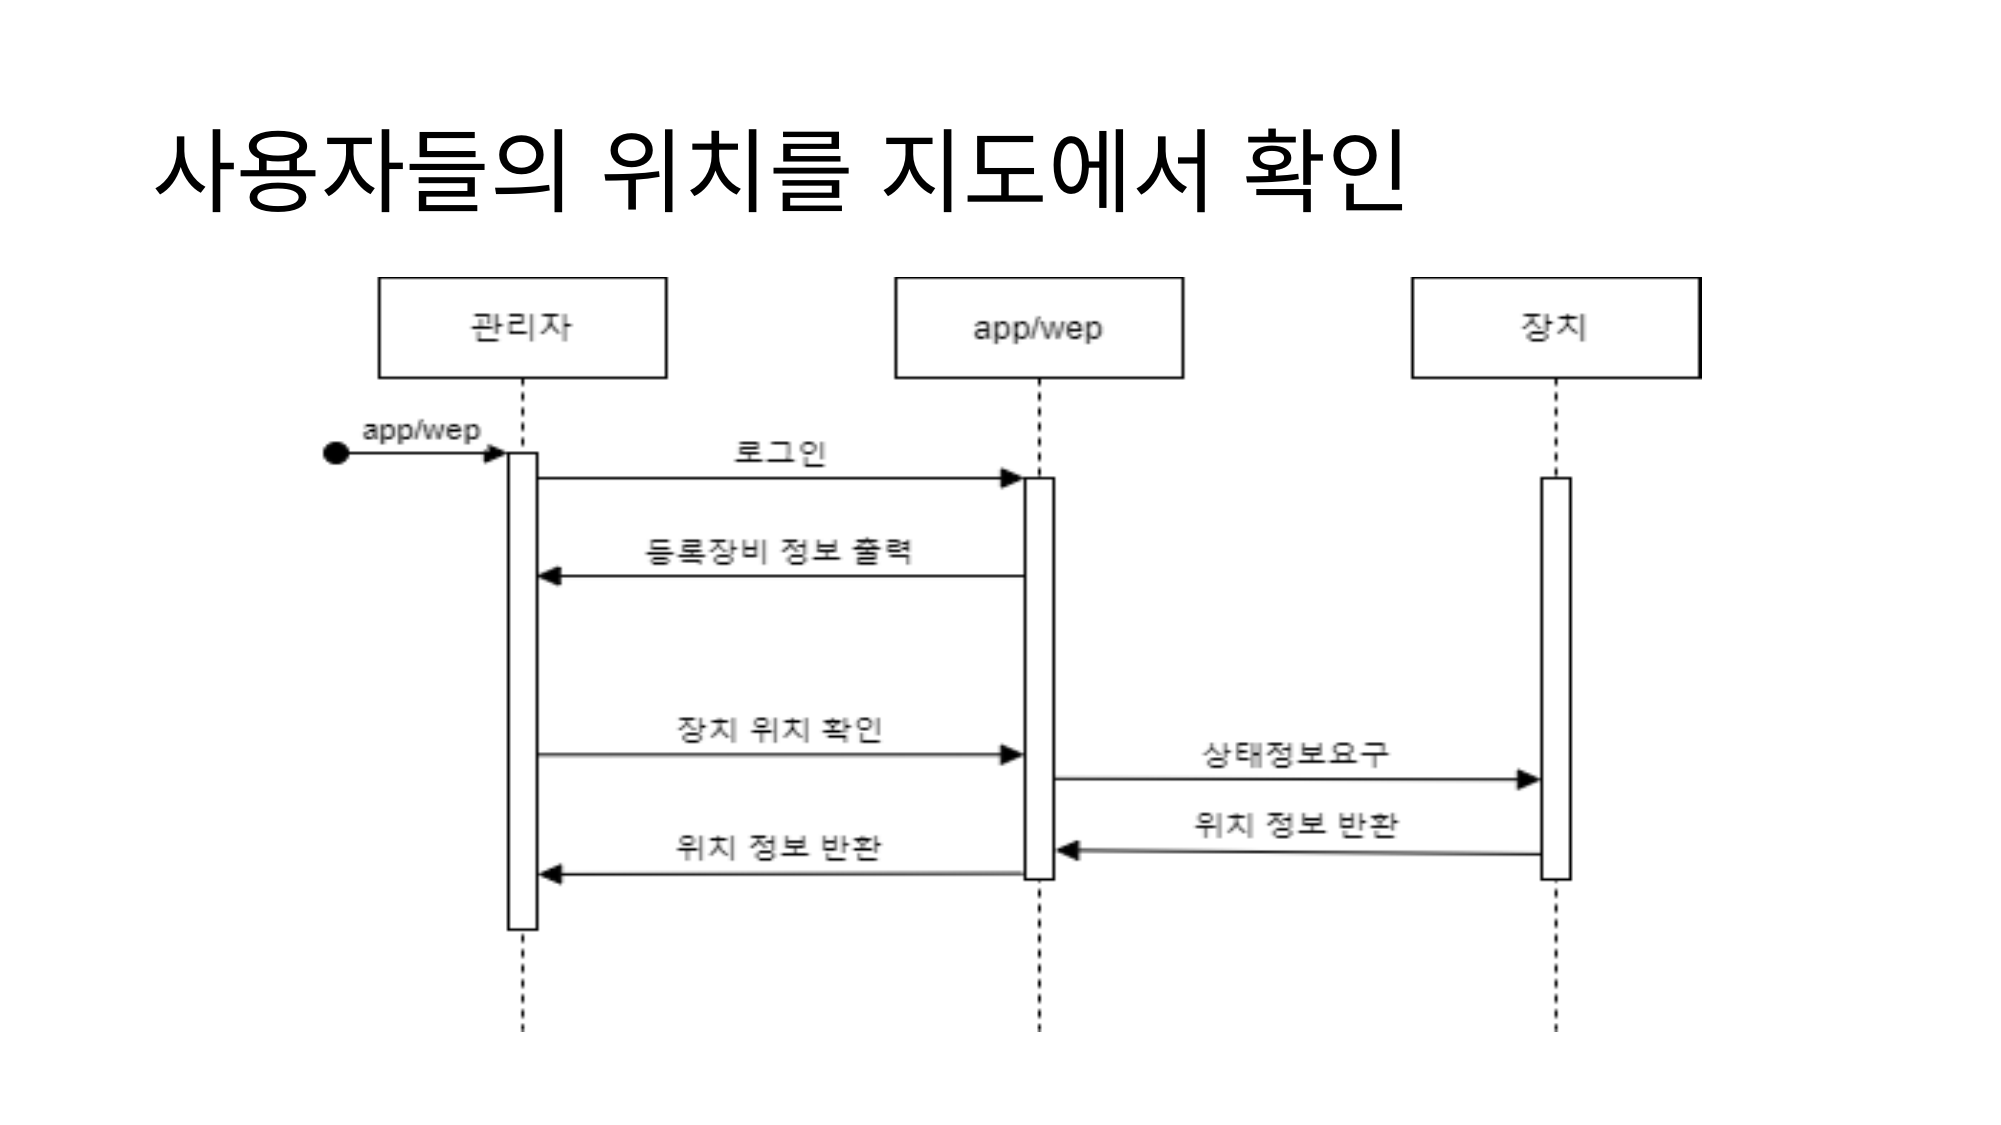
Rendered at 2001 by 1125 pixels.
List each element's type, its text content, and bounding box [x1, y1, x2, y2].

picture [306, 277, 1702, 1032]
title 사용자들의 위치를 지도에서 확인 [137, 59, 1863, 278]
